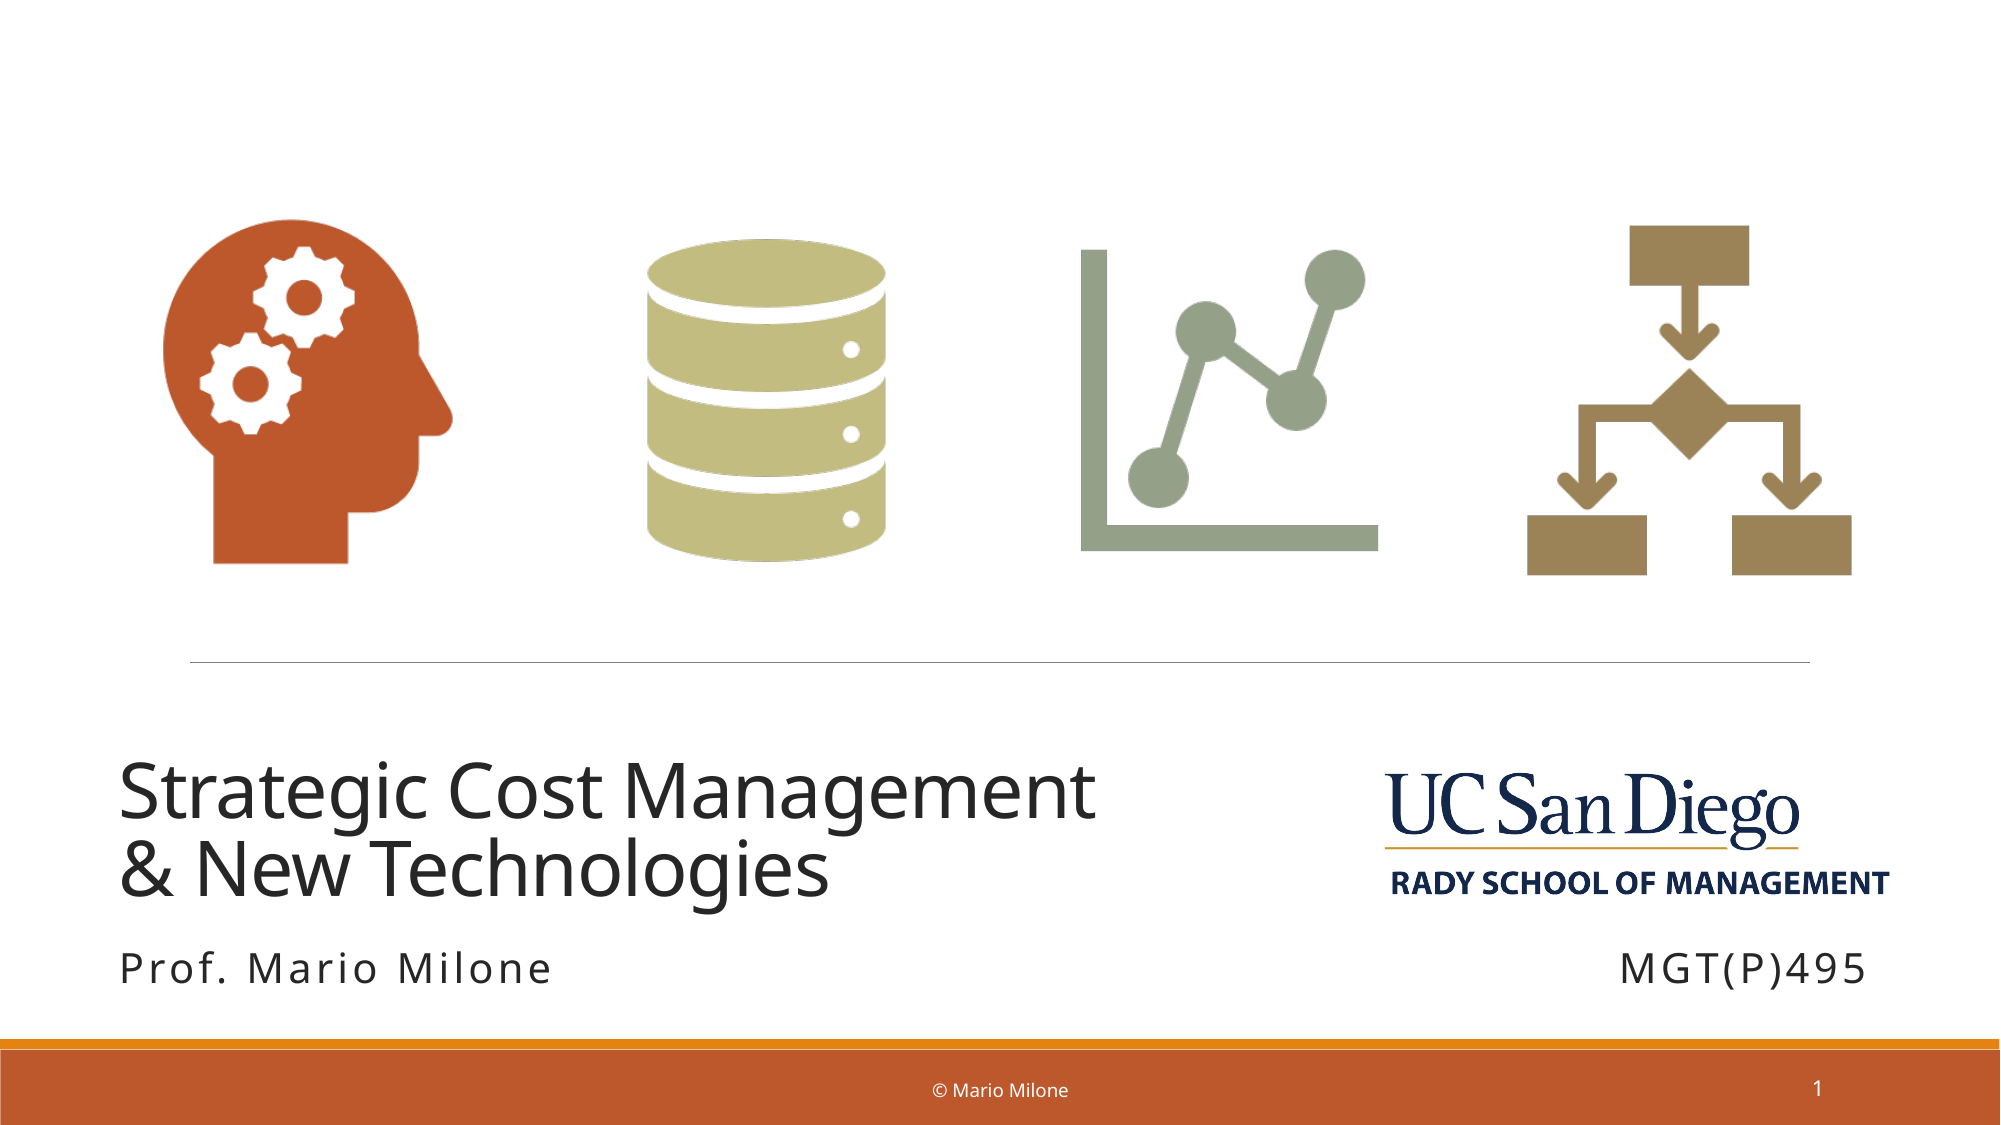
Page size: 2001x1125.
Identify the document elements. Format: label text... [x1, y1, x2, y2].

footer © Mario Milone [604, 1059, 1396, 1120]
picture [1378, 763, 1897, 903]
picture [1021, 193, 1435, 607]
picture [1484, 195, 1894, 605]
title Strategic Cost Management & New Technologies [103, 746, 1894, 920]
slide_number 1 [1624, 1059, 1840, 1120]
picture [563, 196, 971, 605]
subtitle Prof. Mario Milone MGT(P)495 [103, 939, 1897, 1025]
picture [103, 196, 513, 605]
